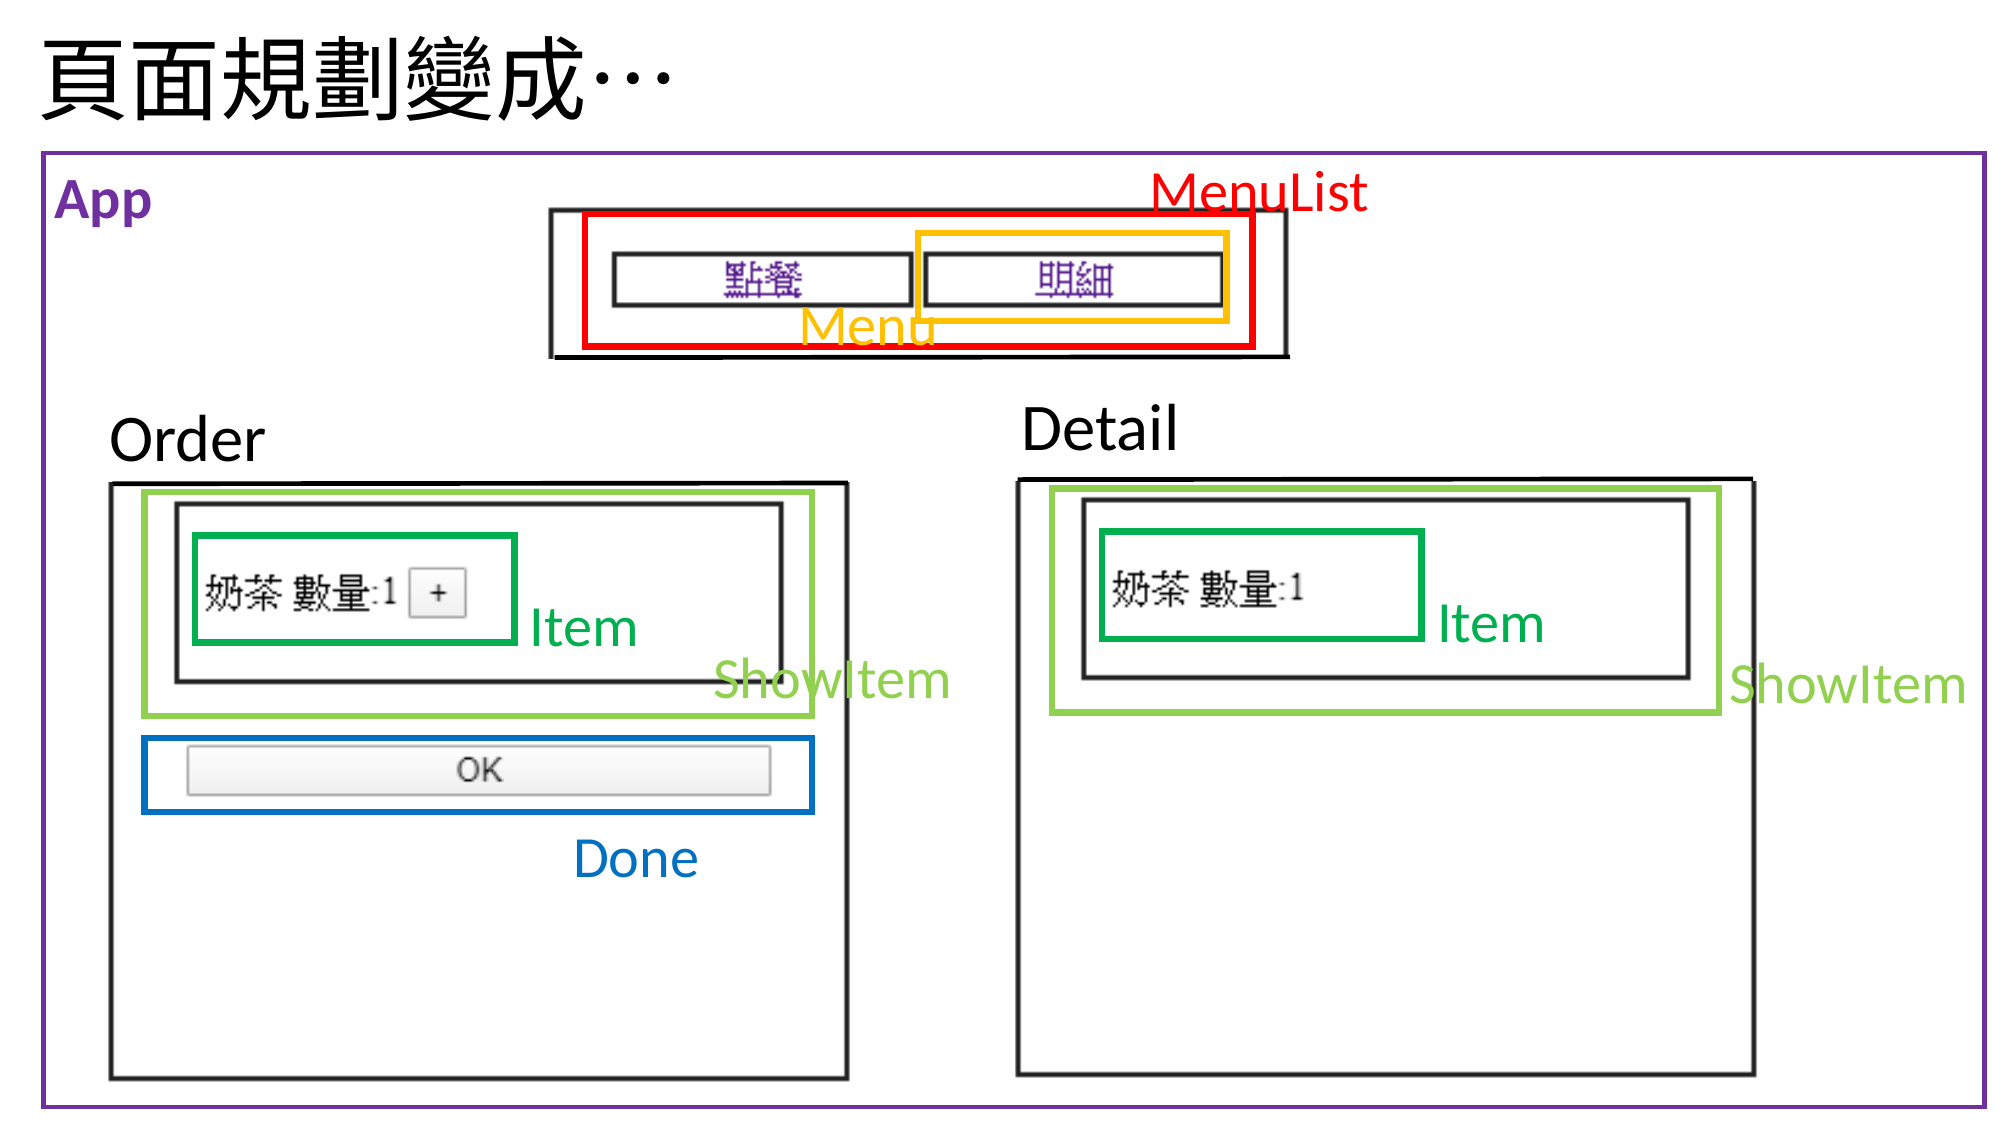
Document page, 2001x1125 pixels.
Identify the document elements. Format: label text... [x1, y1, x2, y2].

title 頁面規劃變成… [22, 0, 1748, 193]
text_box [38, 145, 1985, 1111]
